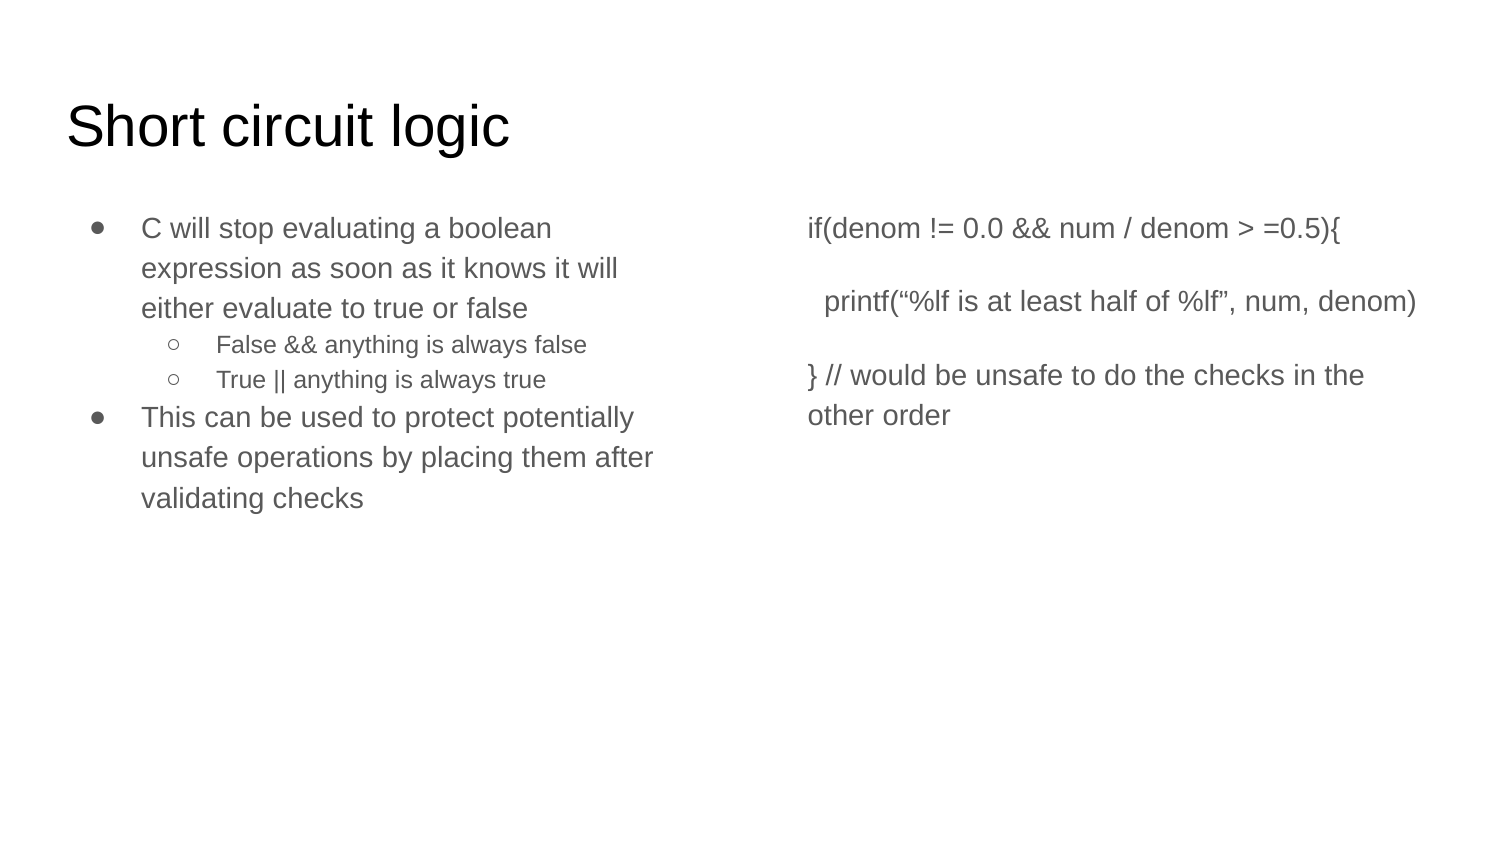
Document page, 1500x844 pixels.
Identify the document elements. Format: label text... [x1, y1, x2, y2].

list C will stop evaluating a boolean expression as soon as it knows it will either evaluate to true or false False && anything is always false True || anything is always true This can be used to protect potentially unsafe operations by placing them after validating checks [51, 189, 708, 750]
list if(denom != 0.0 && num / denom > =0.5){ printf(“%lf is at least half of %lf”, num, denom) } // would be unsafe to do the checks in the other order [792, 189, 1449, 750]
title Short circuit logic [51, 72, 1449, 167]
